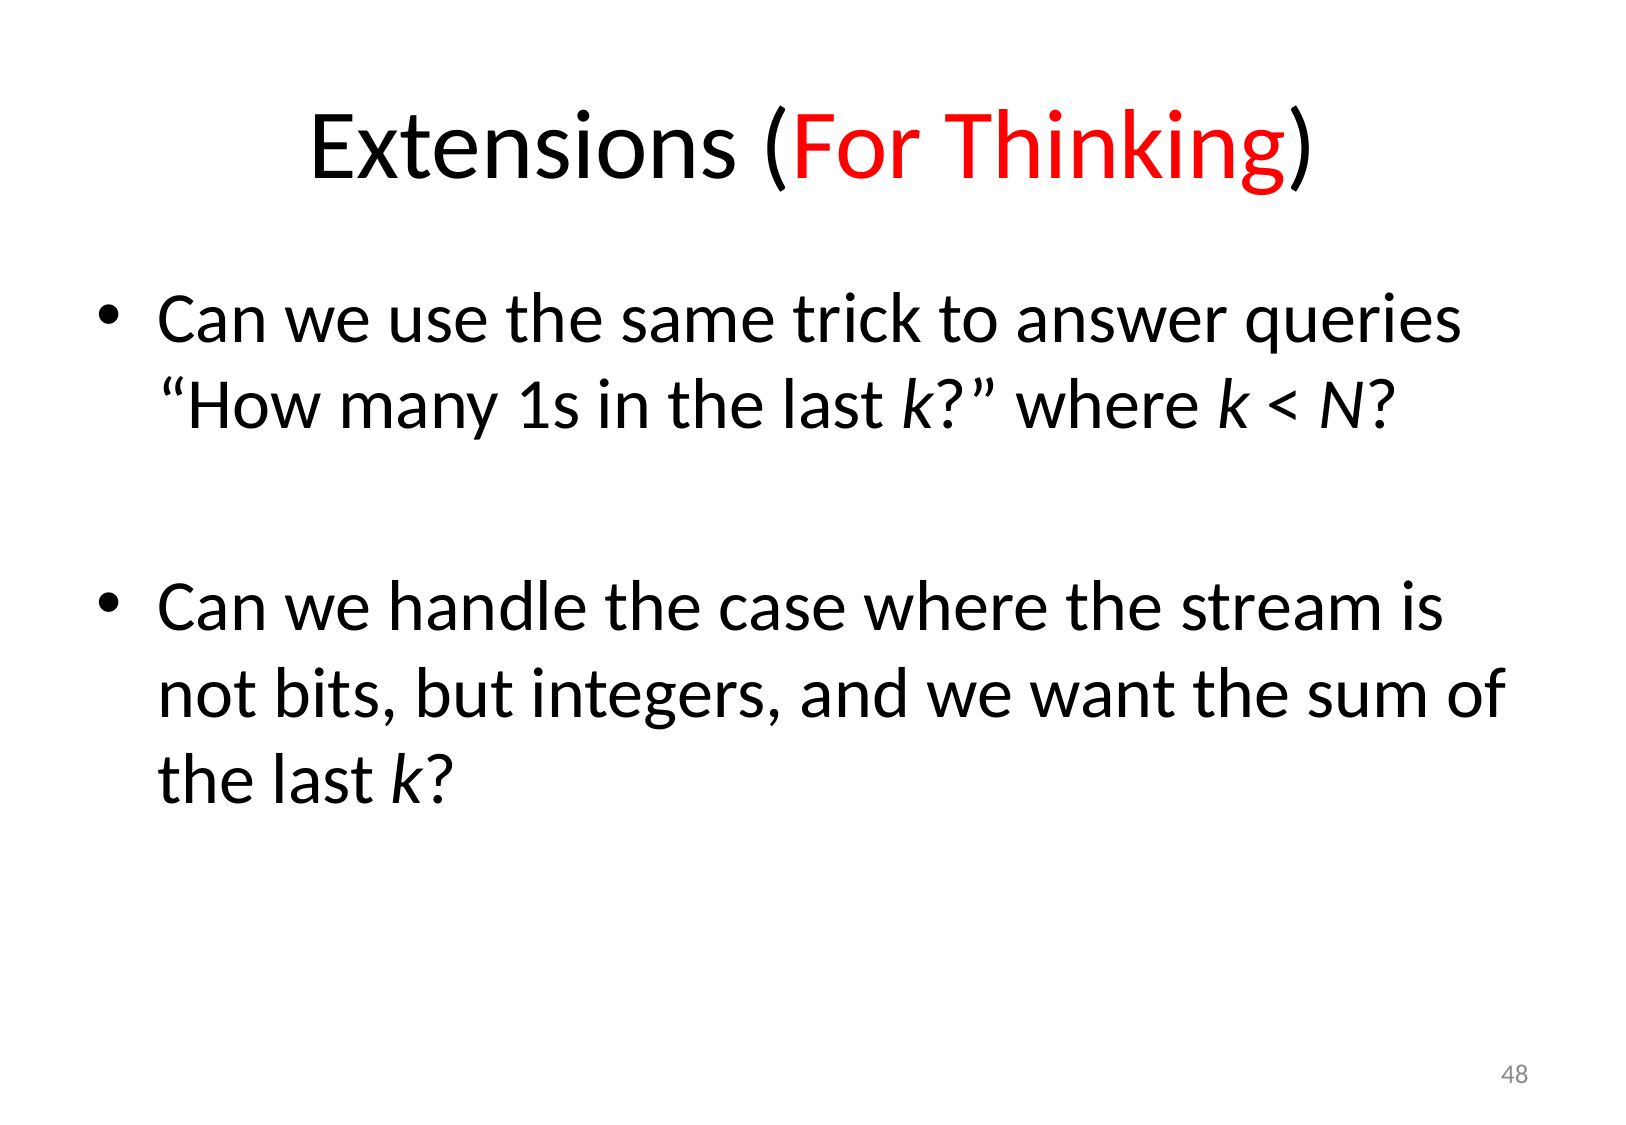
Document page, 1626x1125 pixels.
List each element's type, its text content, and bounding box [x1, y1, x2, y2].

slide_number 48 [1164, 1042, 1544, 1103]
list Can we use the same trick to answer queries “How many 1s in the last k?” where k < N? Can we handle the case where the stream is not bits, but integers, and we want the sum of the last k? [81, 262, 1544, 1005]
title Extensions (For Thinking) [81, 45, 1544, 233]
